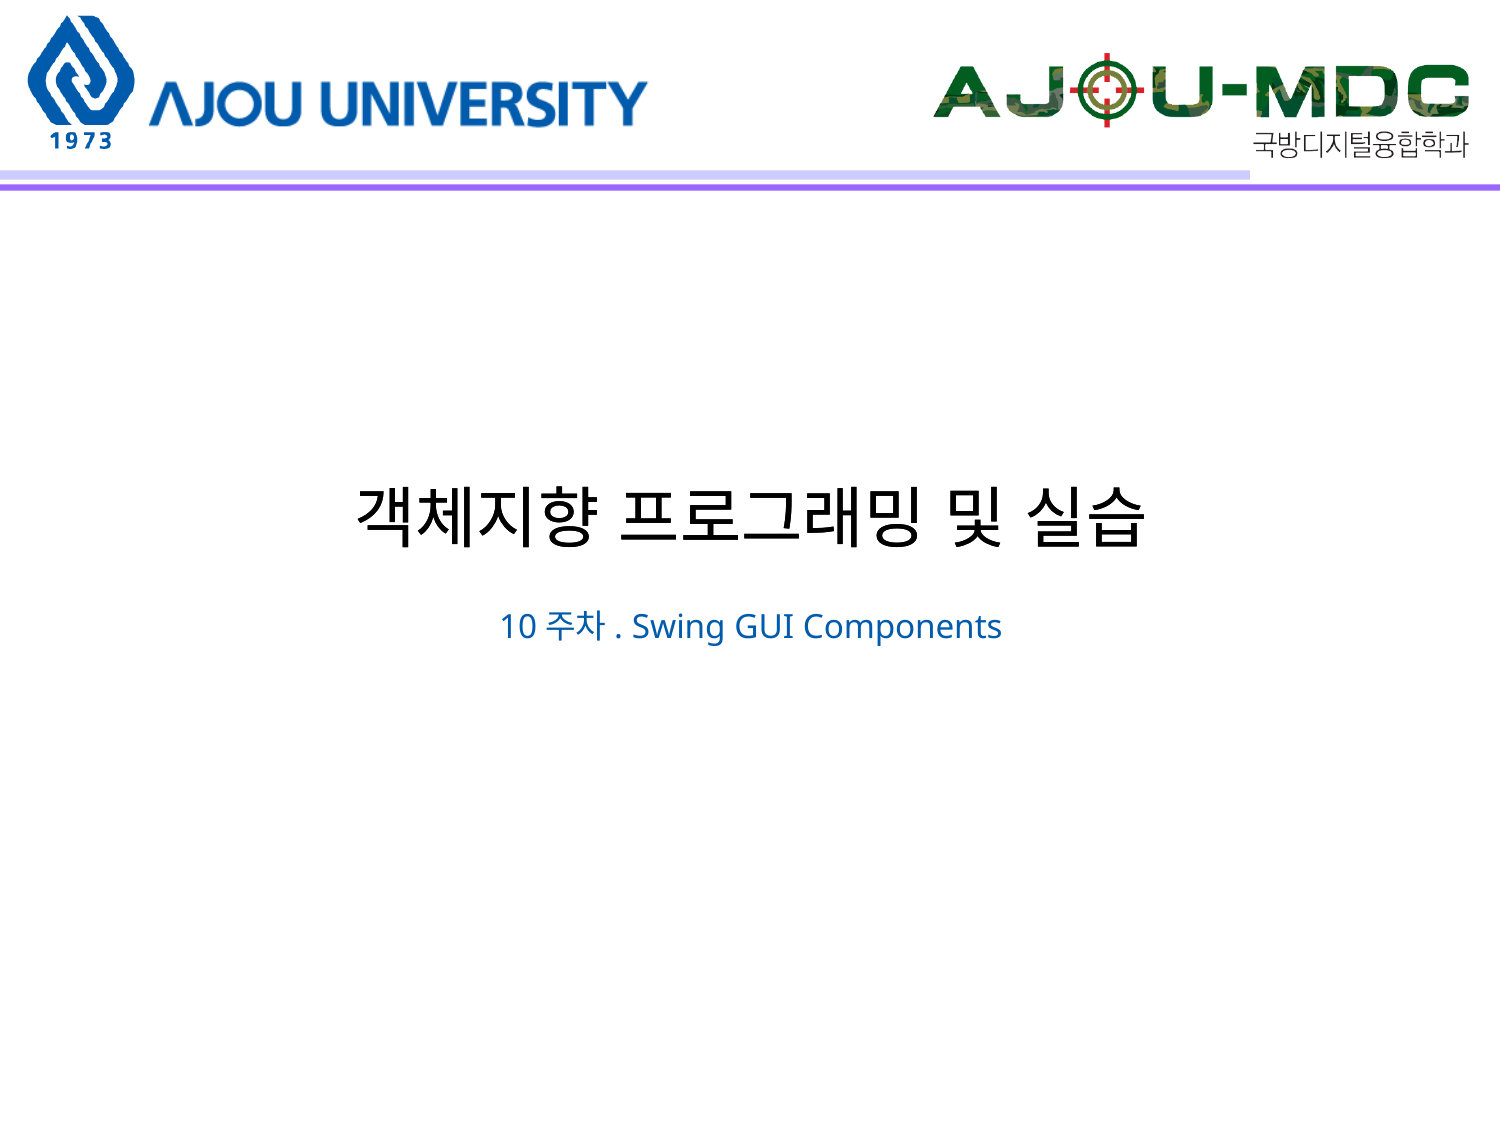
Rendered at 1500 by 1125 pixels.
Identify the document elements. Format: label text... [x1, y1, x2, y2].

text_box 객체지향 프로그래밍 및 실습 [339, 467, 1164, 563]
picture [927, 49, 1477, 166]
text_box 10주차. Swing GUI Components [484, 597, 1019, 653]
picture [17, 8, 664, 157]
